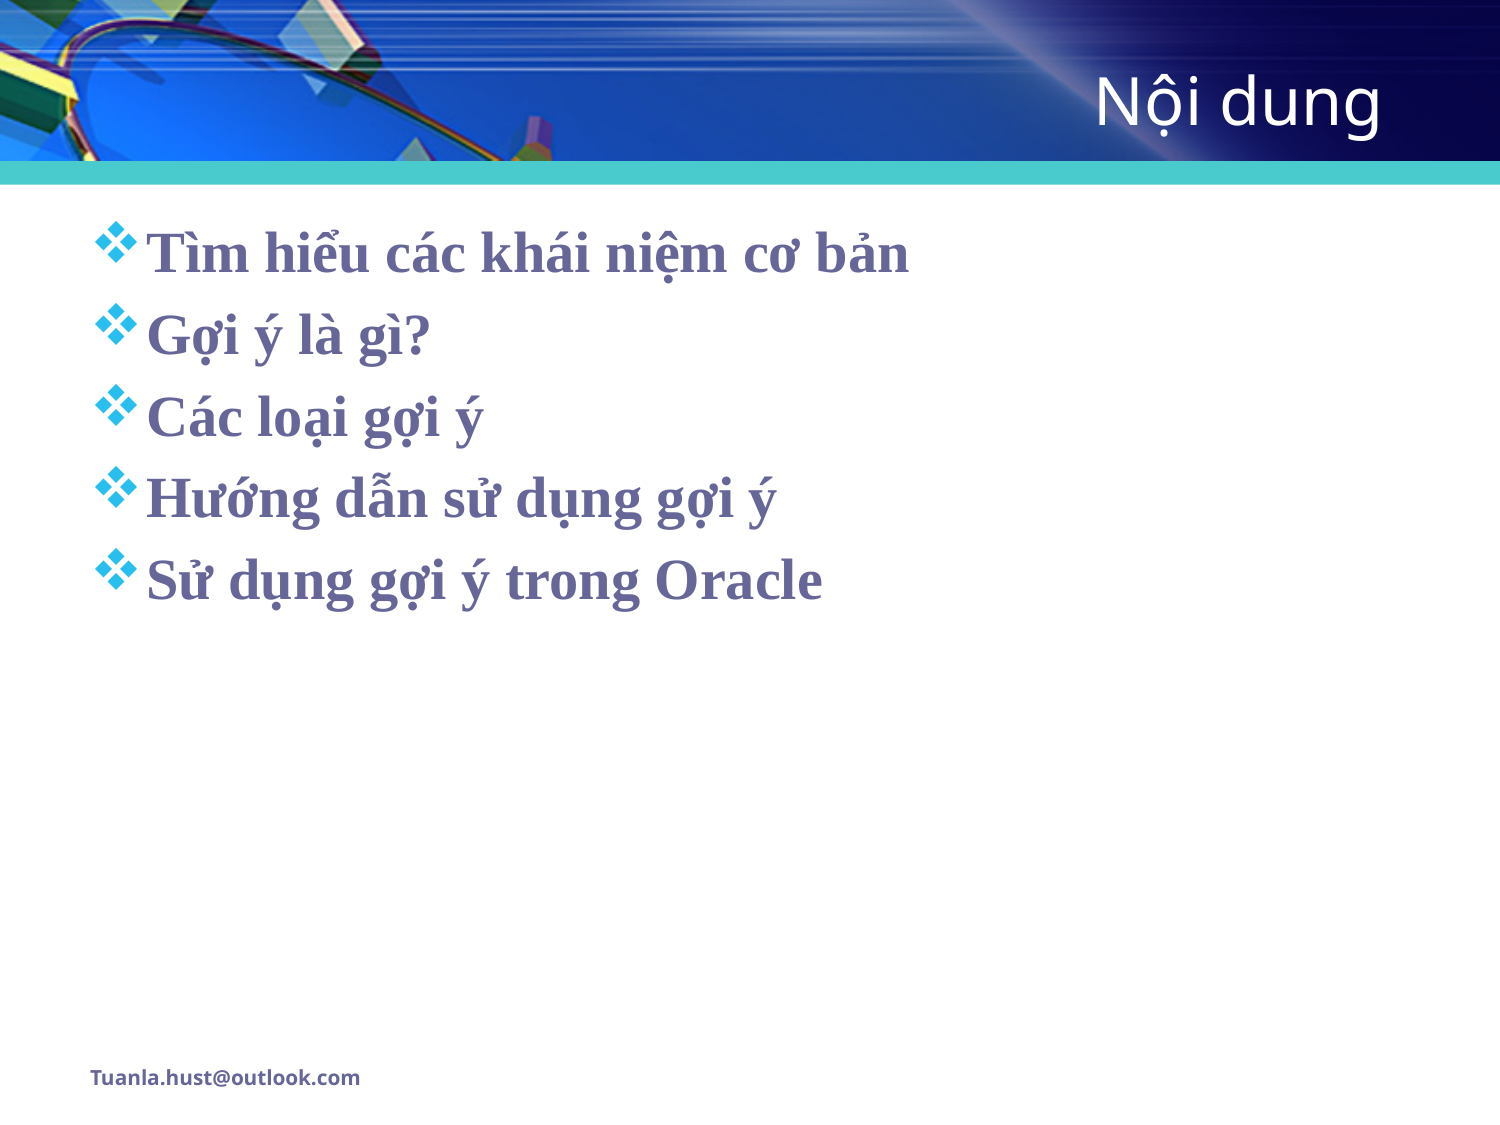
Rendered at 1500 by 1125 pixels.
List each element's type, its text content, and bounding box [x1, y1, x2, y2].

picture [0, 0, 1500, 161]
slide_number Tuanla.hust@outlook.com [75, 1057, 425, 1111]
list Tìm hiểu các khái niệm cơ bản Gợi ý là gì? Các loại gợi ý Hướng dẫn sử dụng gợi ý Sử dụng gợi ý trong Oracle [75, 207, 1425, 1068]
title Nội dung [103, 52, 1400, 145]
